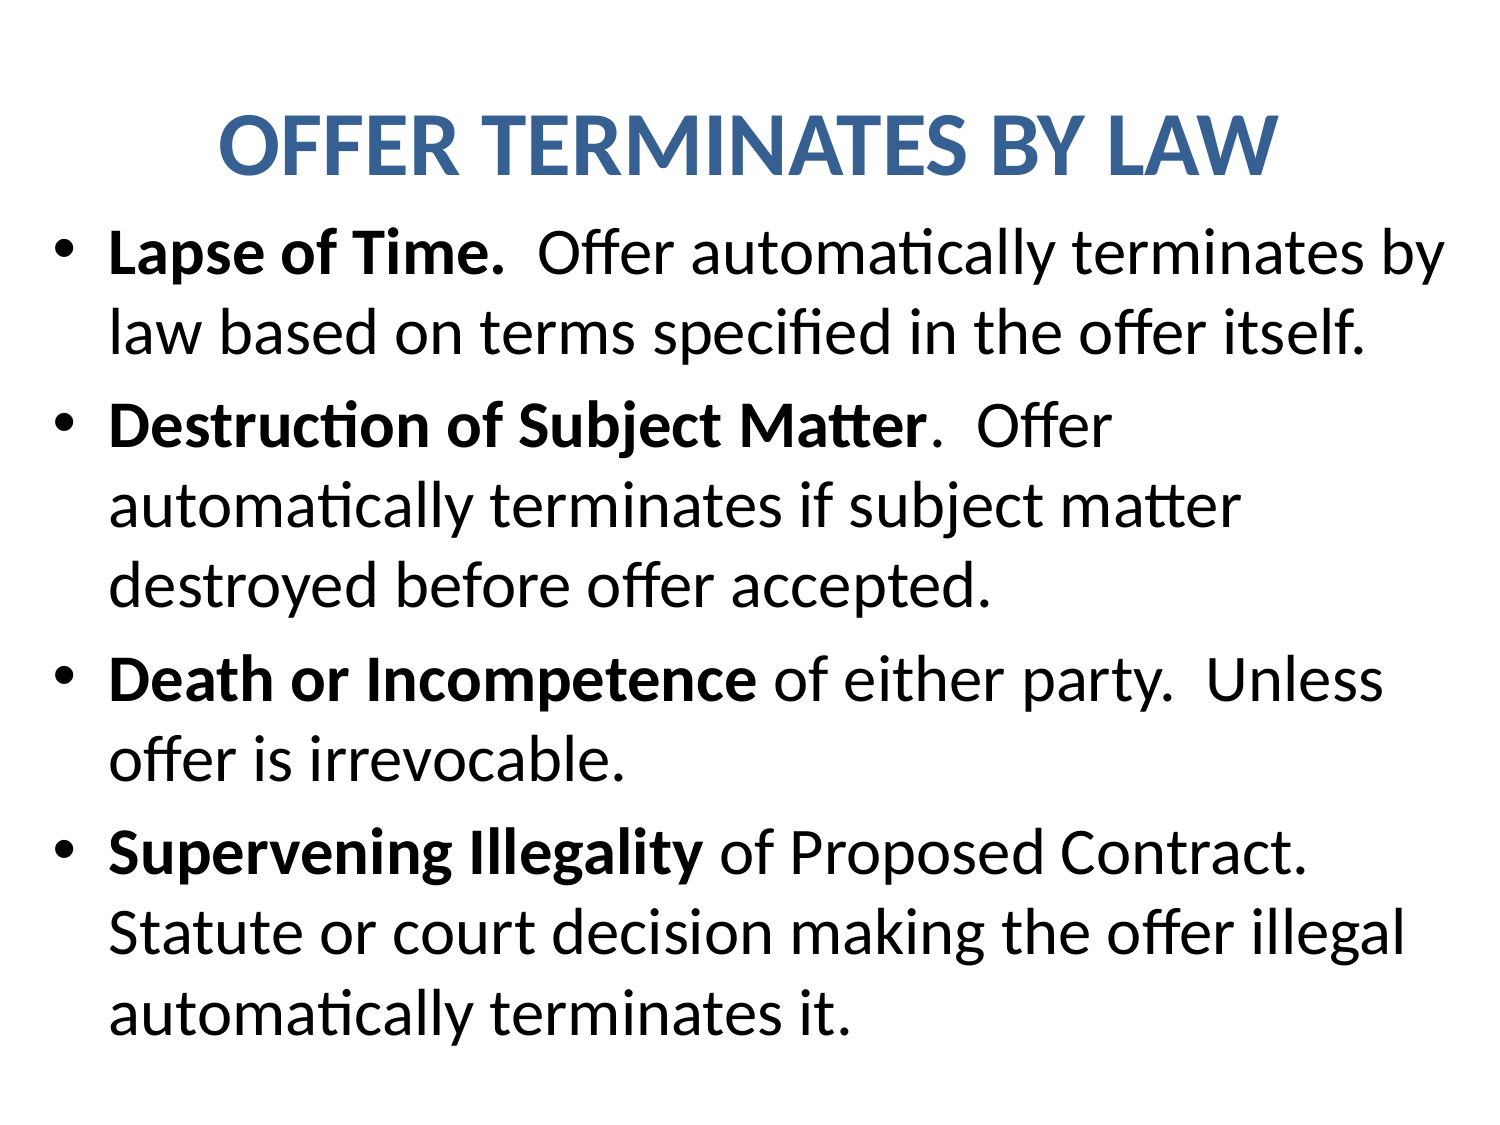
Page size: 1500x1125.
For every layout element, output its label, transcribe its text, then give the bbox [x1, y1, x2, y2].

list Lapse of Time. Offer automatically terminates by law based on terms specified in the offer itself. Destruction of Subject Matter. Offer automatically terminates if subject matter destroyed before offer accepted. Death or Incompetence of either party. Unless offer is irrevocable. Supervening Illegality of Proposed Contract. Statute or court decision making the offer illegal automatically terminates it. [37, 200, 1475, 1088]
title OFFER TERMINATES BY LAW [75, 45, 1425, 200]
